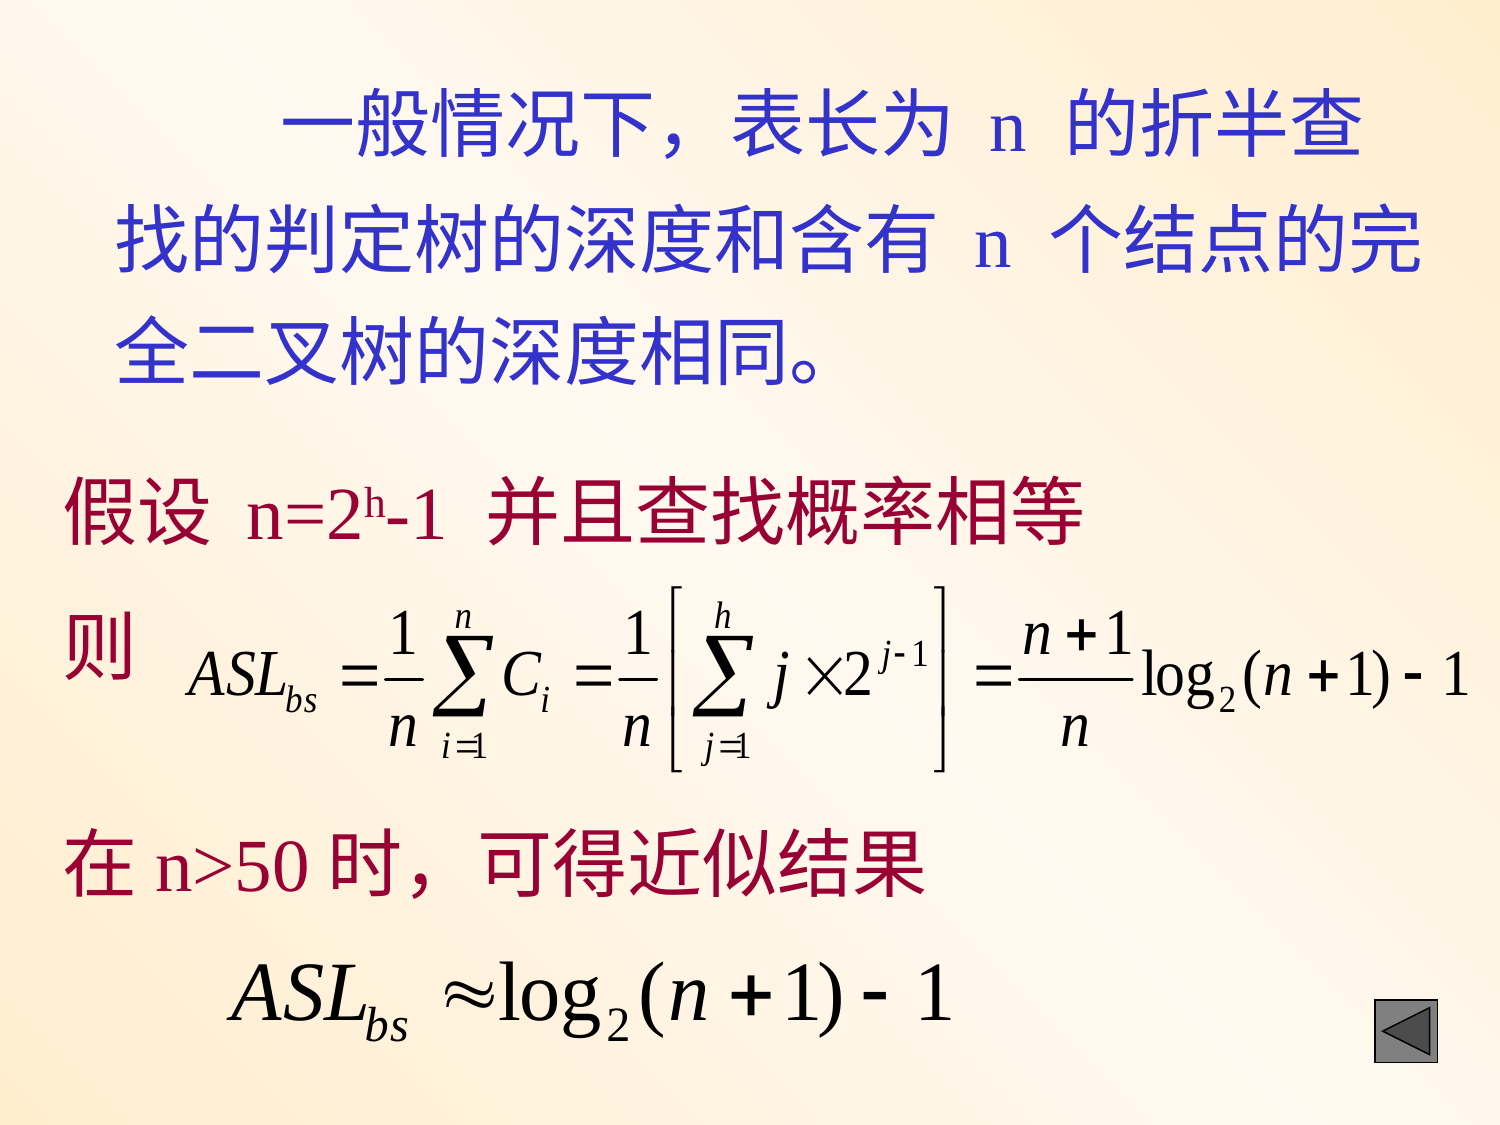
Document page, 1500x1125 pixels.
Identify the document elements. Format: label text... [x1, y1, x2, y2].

text_box 一般情况下，表长为 n 的折半查找的判定树的深度和含有 n 个结点的完全二叉树的深度相同。 [99, 24, 1450, 403]
text_box 假设 n=2h-1 并且查找概率相等 则 在n>50时，可得近似结果 [47, 412, 1100, 916]
text_box [1374, 999, 1438, 1063]
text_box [212, 935, 963, 1063]
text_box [174, 574, 1476, 784]
